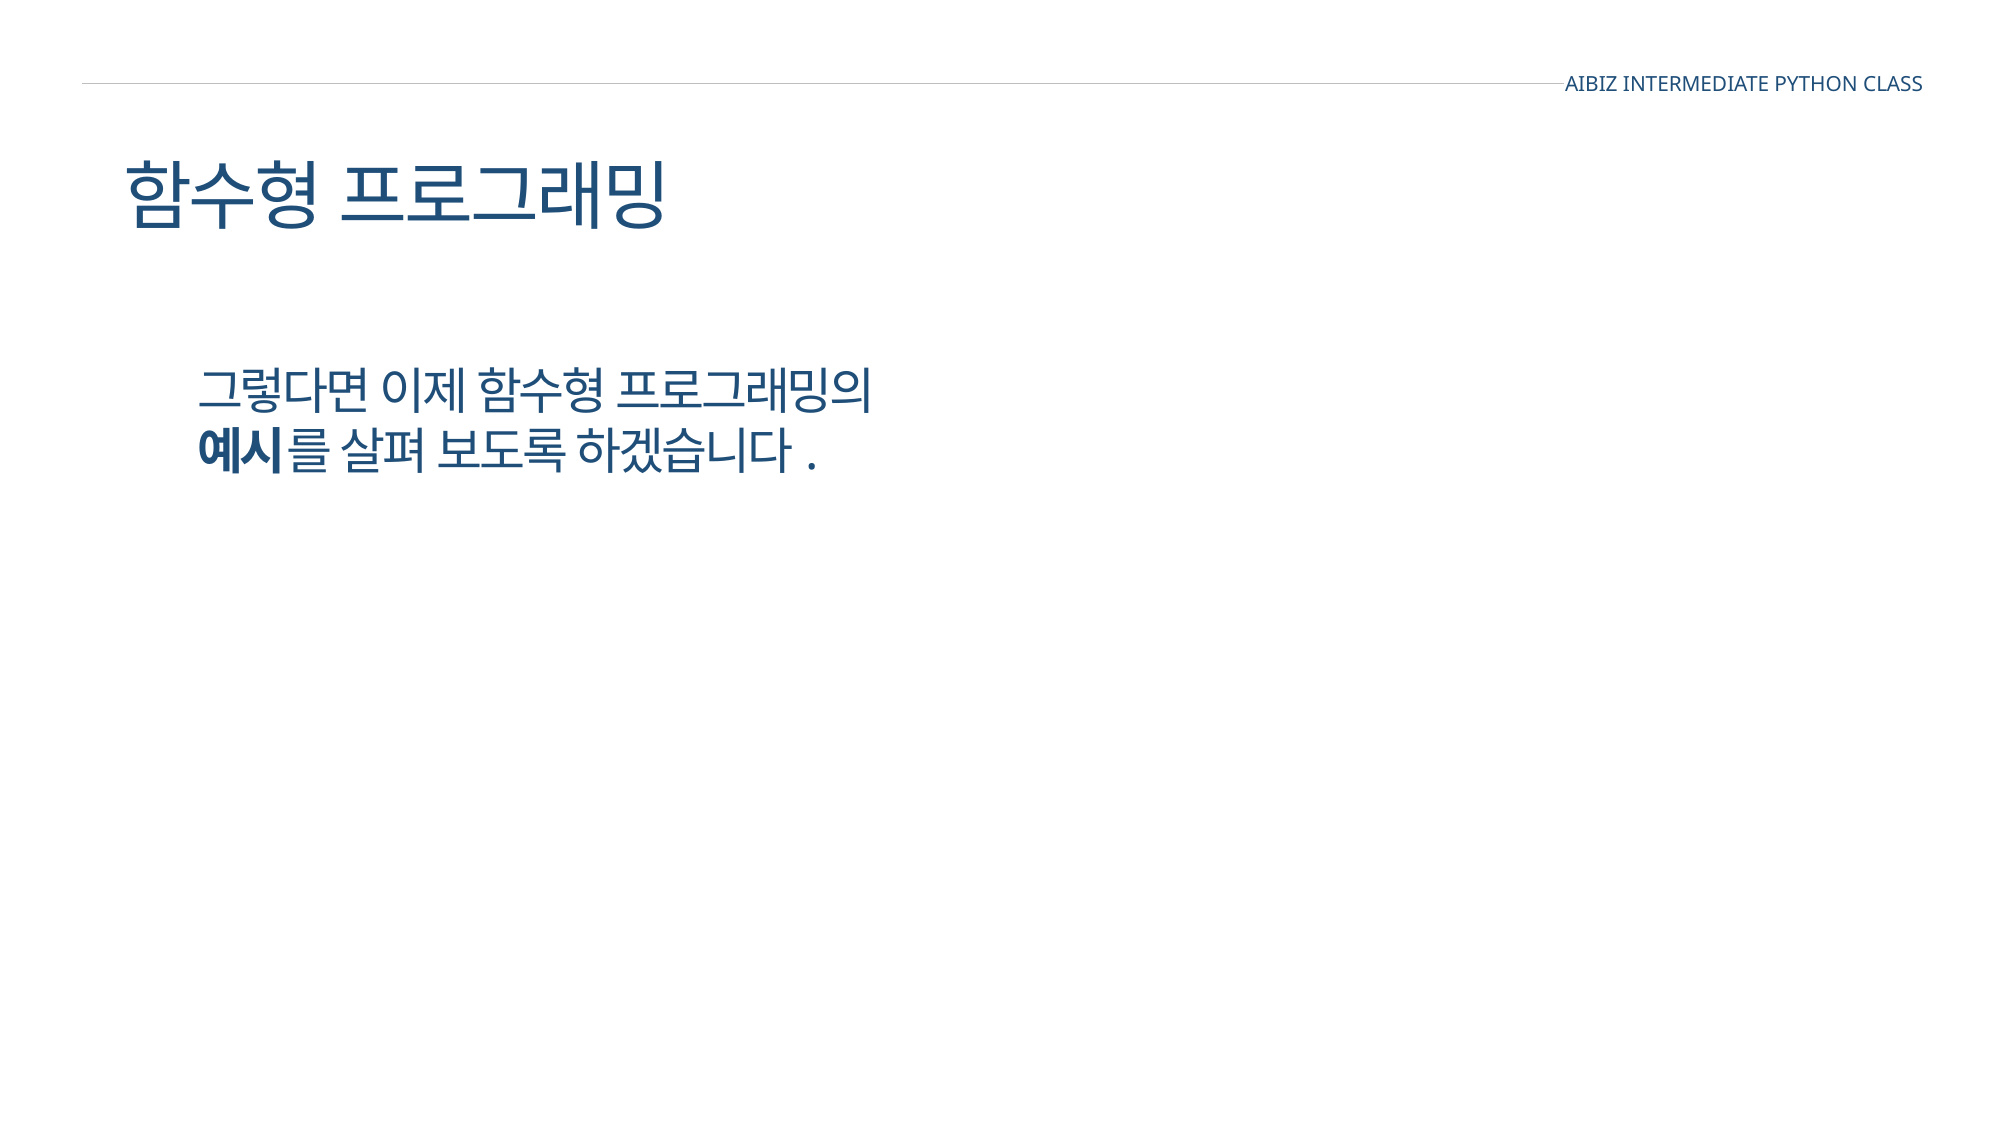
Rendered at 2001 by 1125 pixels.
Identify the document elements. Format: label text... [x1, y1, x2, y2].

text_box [81, 63, 1939, 104]
text_box 그렇다면 이제 함수형 프로그래밍의 예시를 살펴 보도록 하겠습니다. [182, 351, 1719, 487]
text_box 함수형 프로그래밍 [108, 141, 687, 247]
